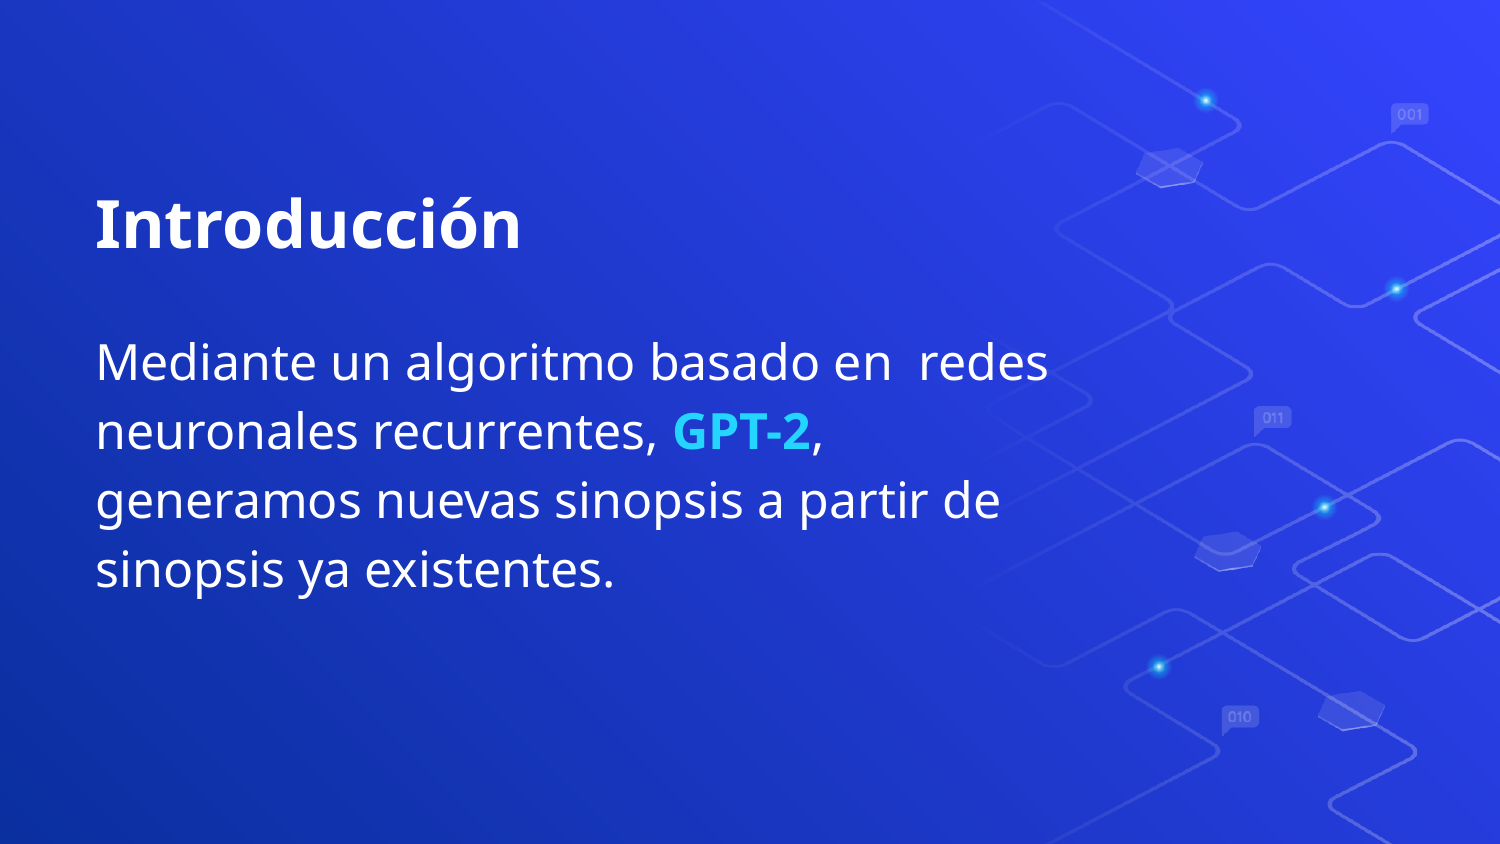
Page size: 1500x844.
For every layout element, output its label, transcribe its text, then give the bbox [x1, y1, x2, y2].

title Introducción [95, 166, 650, 262]
picture [0, 0, 1500, 844]
list Mediante un algoritmo basado en redes neuronales recurrentes, GPT-2, generamos nuevas sinopsis a partir de sinopsis ya existentes. [95, 321, 1082, 636]
